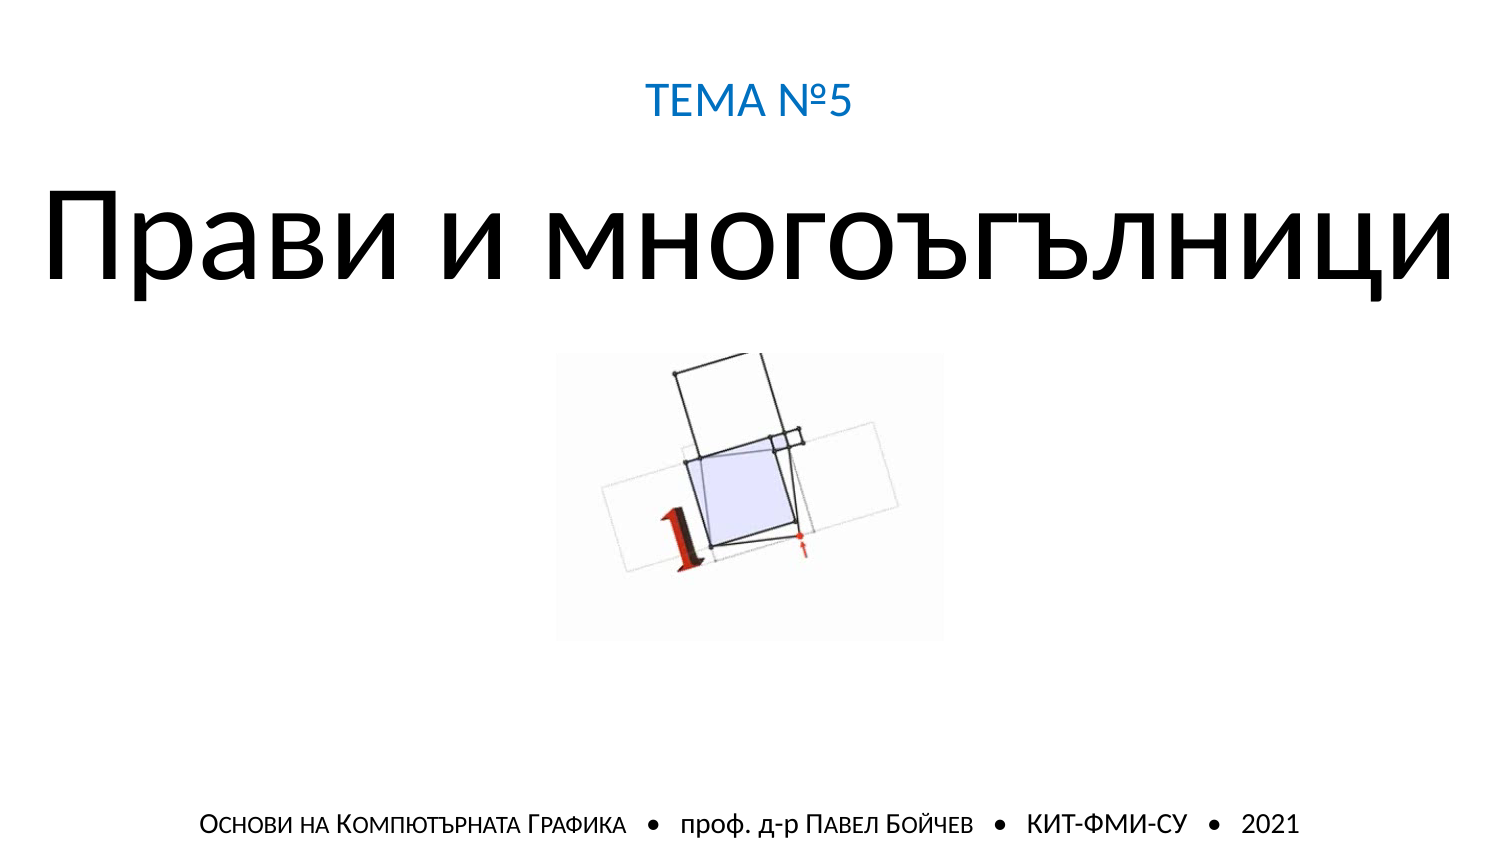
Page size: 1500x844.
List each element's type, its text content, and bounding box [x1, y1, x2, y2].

list ТЕМА №5 [0, 59, 1500, 134]
picture [556, 353, 944, 641]
list Прави и многоъгълници [0, 134, 1500, 266]
